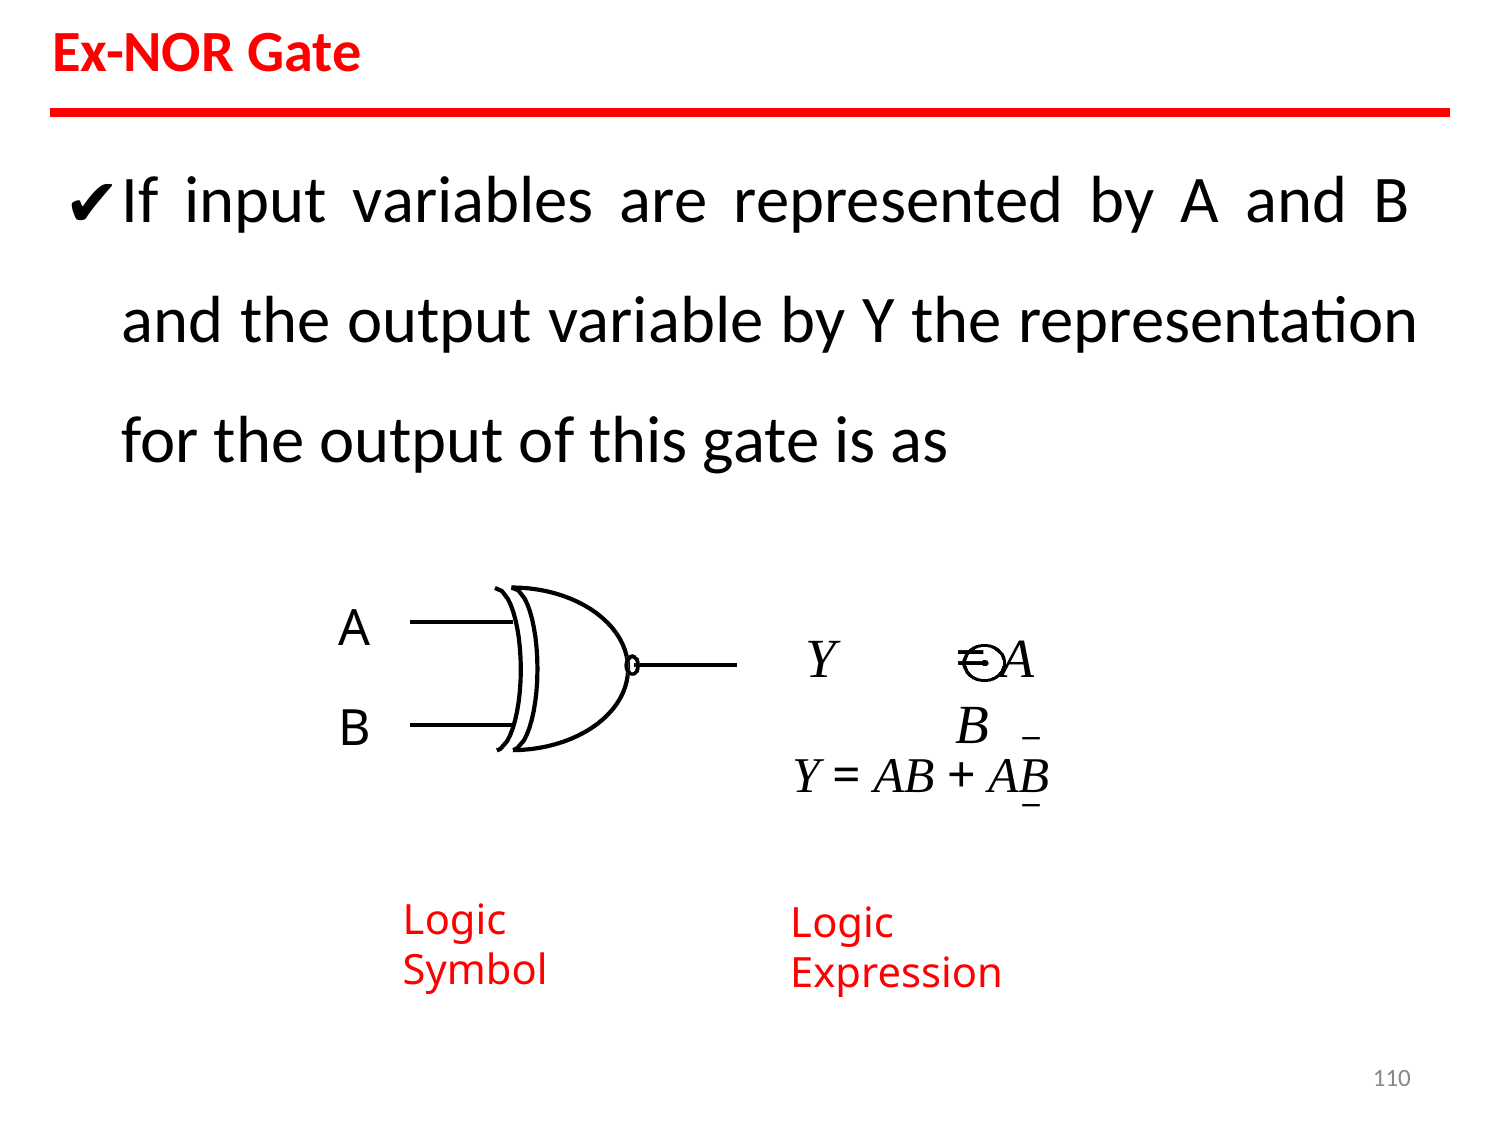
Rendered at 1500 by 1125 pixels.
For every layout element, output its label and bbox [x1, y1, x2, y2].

text_box [790, 619, 1091, 820]
text_box [400, 890, 647, 993]
text_box [409, 587, 738, 751]
text_box [335, 593, 371, 756]
title [50, 11, 368, 112]
title [50, 113, 62, 202]
text_box [50, 112, 1451, 476]
text_box [1370, 1060, 1413, 1092]
text_box [788, 894, 1098, 996]
